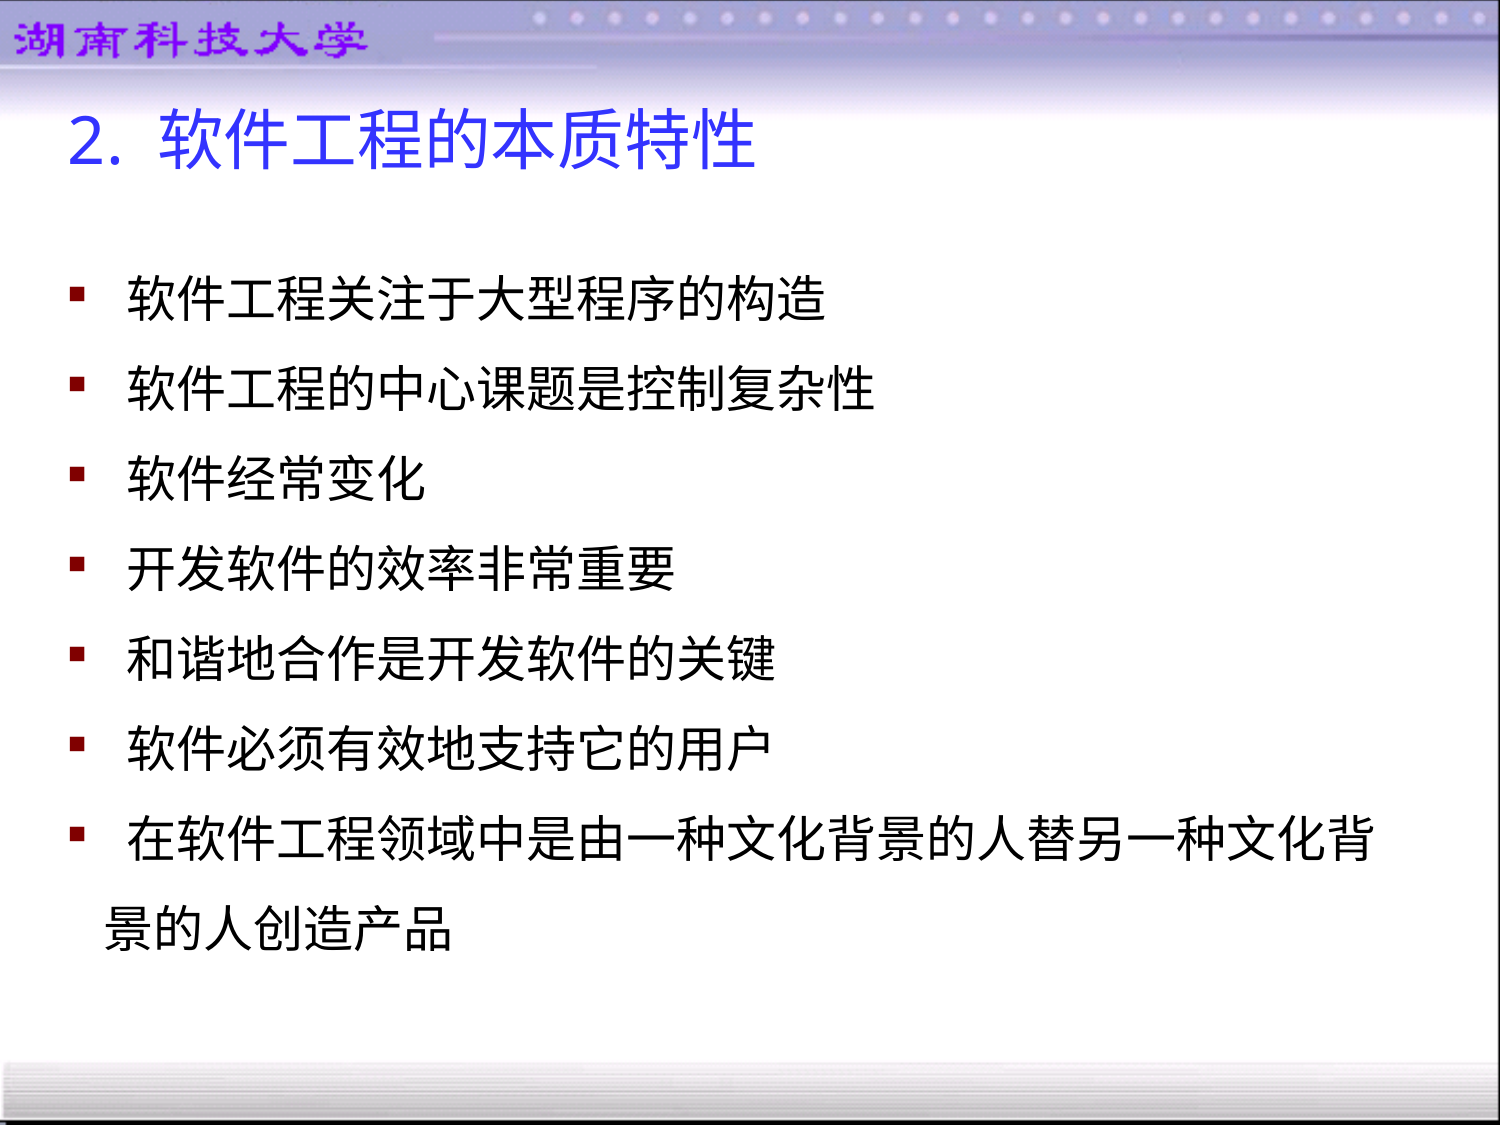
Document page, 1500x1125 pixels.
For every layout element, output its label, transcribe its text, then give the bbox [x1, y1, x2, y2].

picture [0, 0, 1500, 1125]
text_box 2. 软件工程的本质特性 软件工程关注于大型程序的构造 软件工程的中心课题是控制复杂性 软件经常变化 开发软件的效率非常重要 和谐地合作是开发软件的关键 软件必须有效地支持它的用户 在软件工程领域中是由一种文化背景的人替另一种文化背景的人创造产品 [53, 90, 1436, 966]
